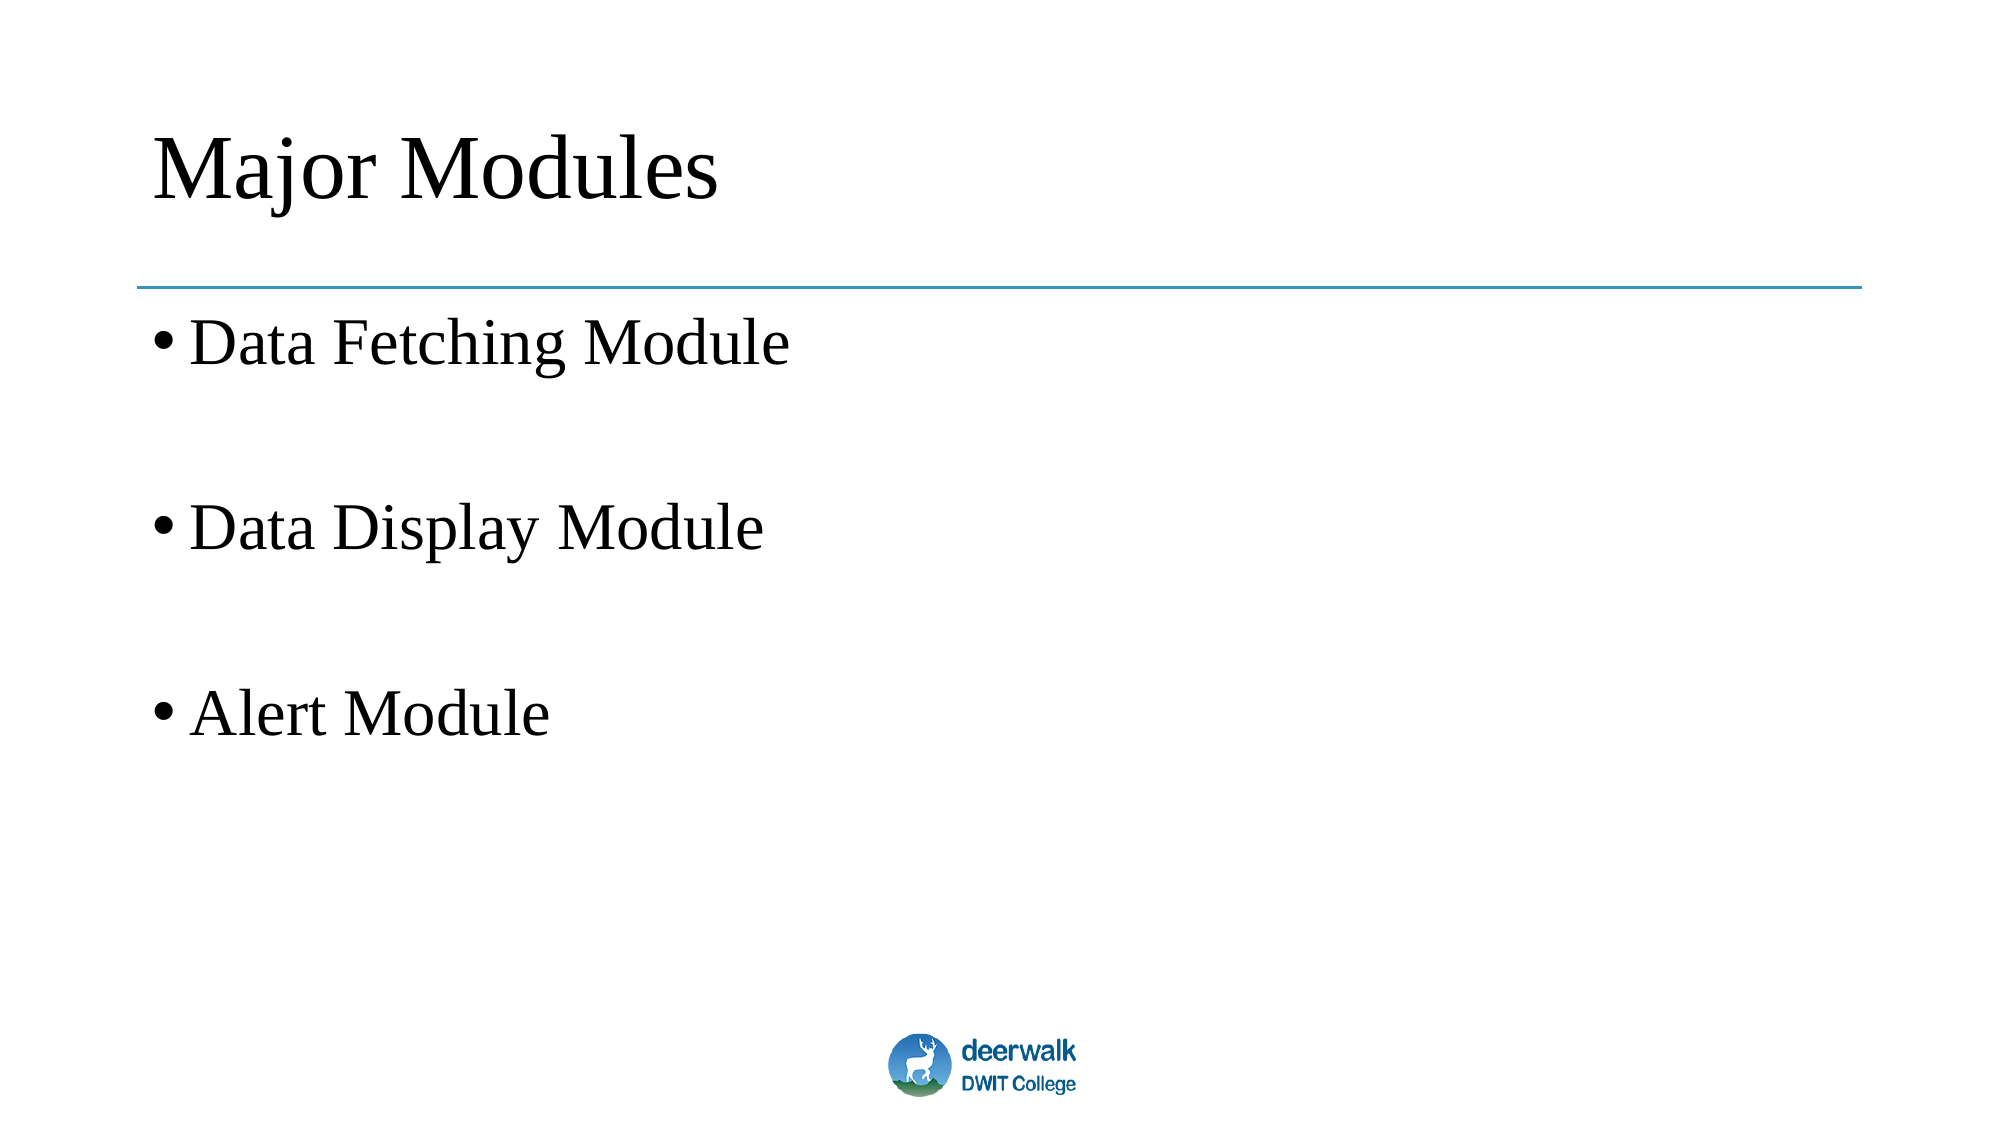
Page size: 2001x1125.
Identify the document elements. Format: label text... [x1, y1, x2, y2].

title Major Modules [137, 59, 1863, 278]
list Data Fetching Module Data Display Module Alert Module [137, 299, 1863, 1014]
picture [873, 1014, 1103, 1120]
